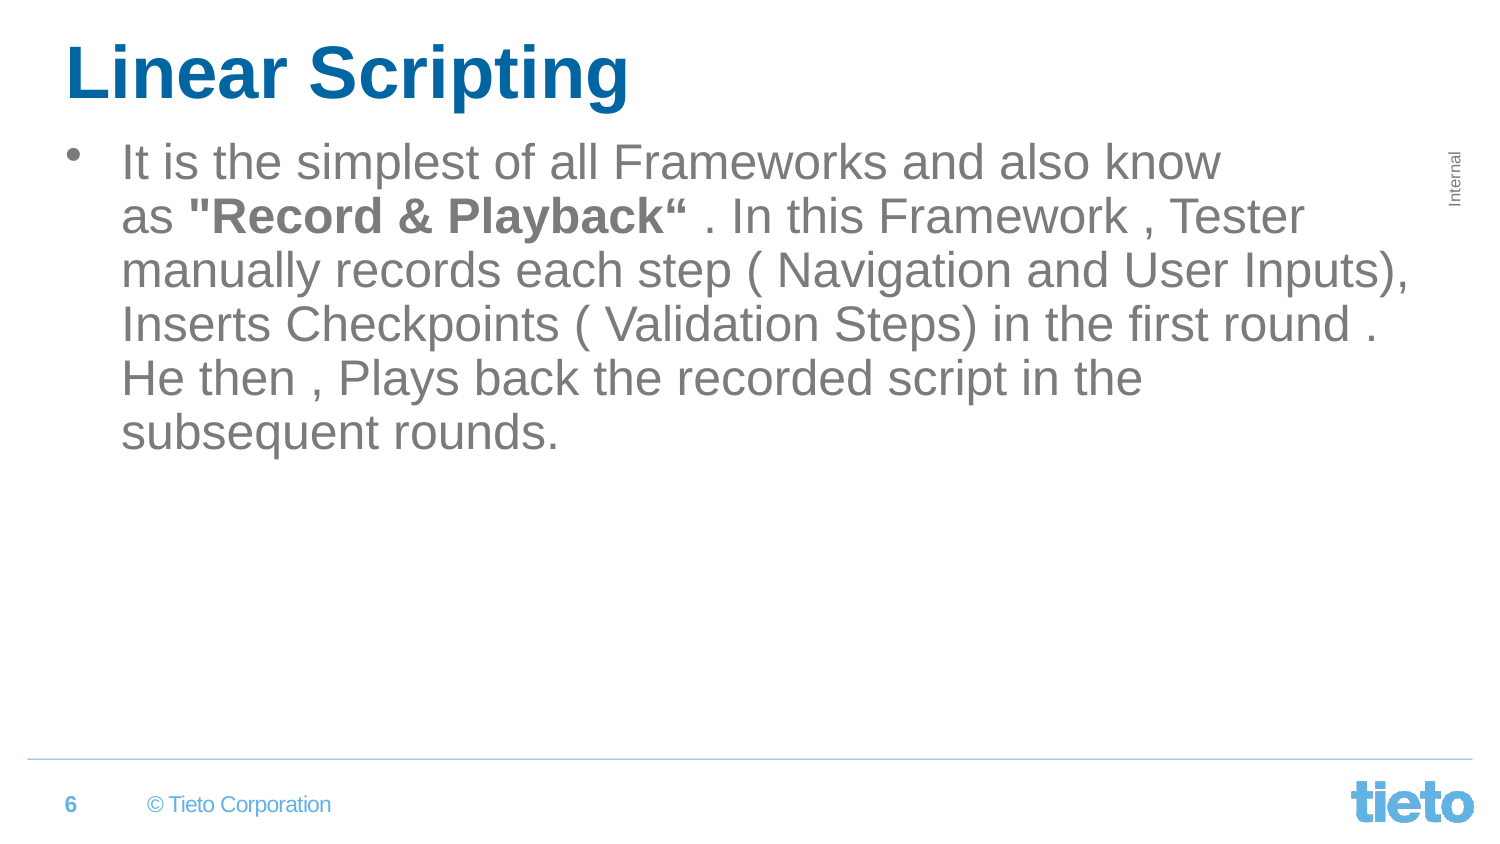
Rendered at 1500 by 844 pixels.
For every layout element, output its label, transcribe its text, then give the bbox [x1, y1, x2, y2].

picture [1350, 781, 1475, 823]
slide_number 6 [64, 791, 124, 817]
list It is the simplest of all Frameworks and also know as "Record & Playback“ . In this Framework , Tester manually records each step ( Navigation and User Inputs), Inserts Checkpoints ( Validation Steps) in the first round . He then , Plays back the recorded script in the subsequent rounds. [64, 136, 1416, 718]
title Linear Scripting [64, 23, 1416, 114]
